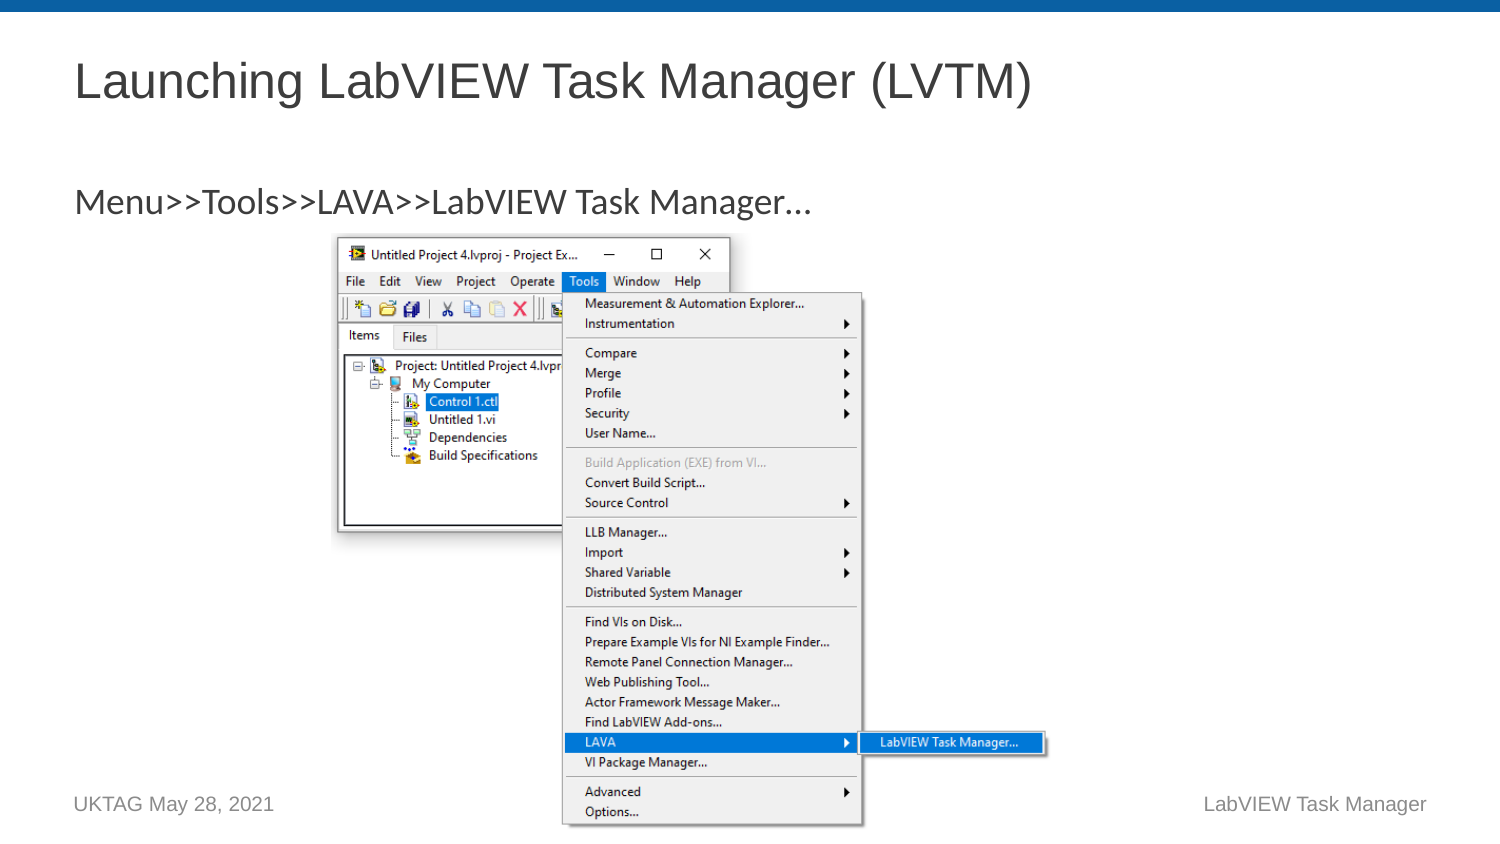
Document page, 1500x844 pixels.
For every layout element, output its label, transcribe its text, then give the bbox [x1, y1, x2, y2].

picture [330, 233, 1053, 832]
list Menu>>Tools>>LAVA>>LabVIEW Task Manager… [74, 169, 981, 245]
title Launching LabVIEW Task Manager (LVTM) [74, 45, 1425, 120]
